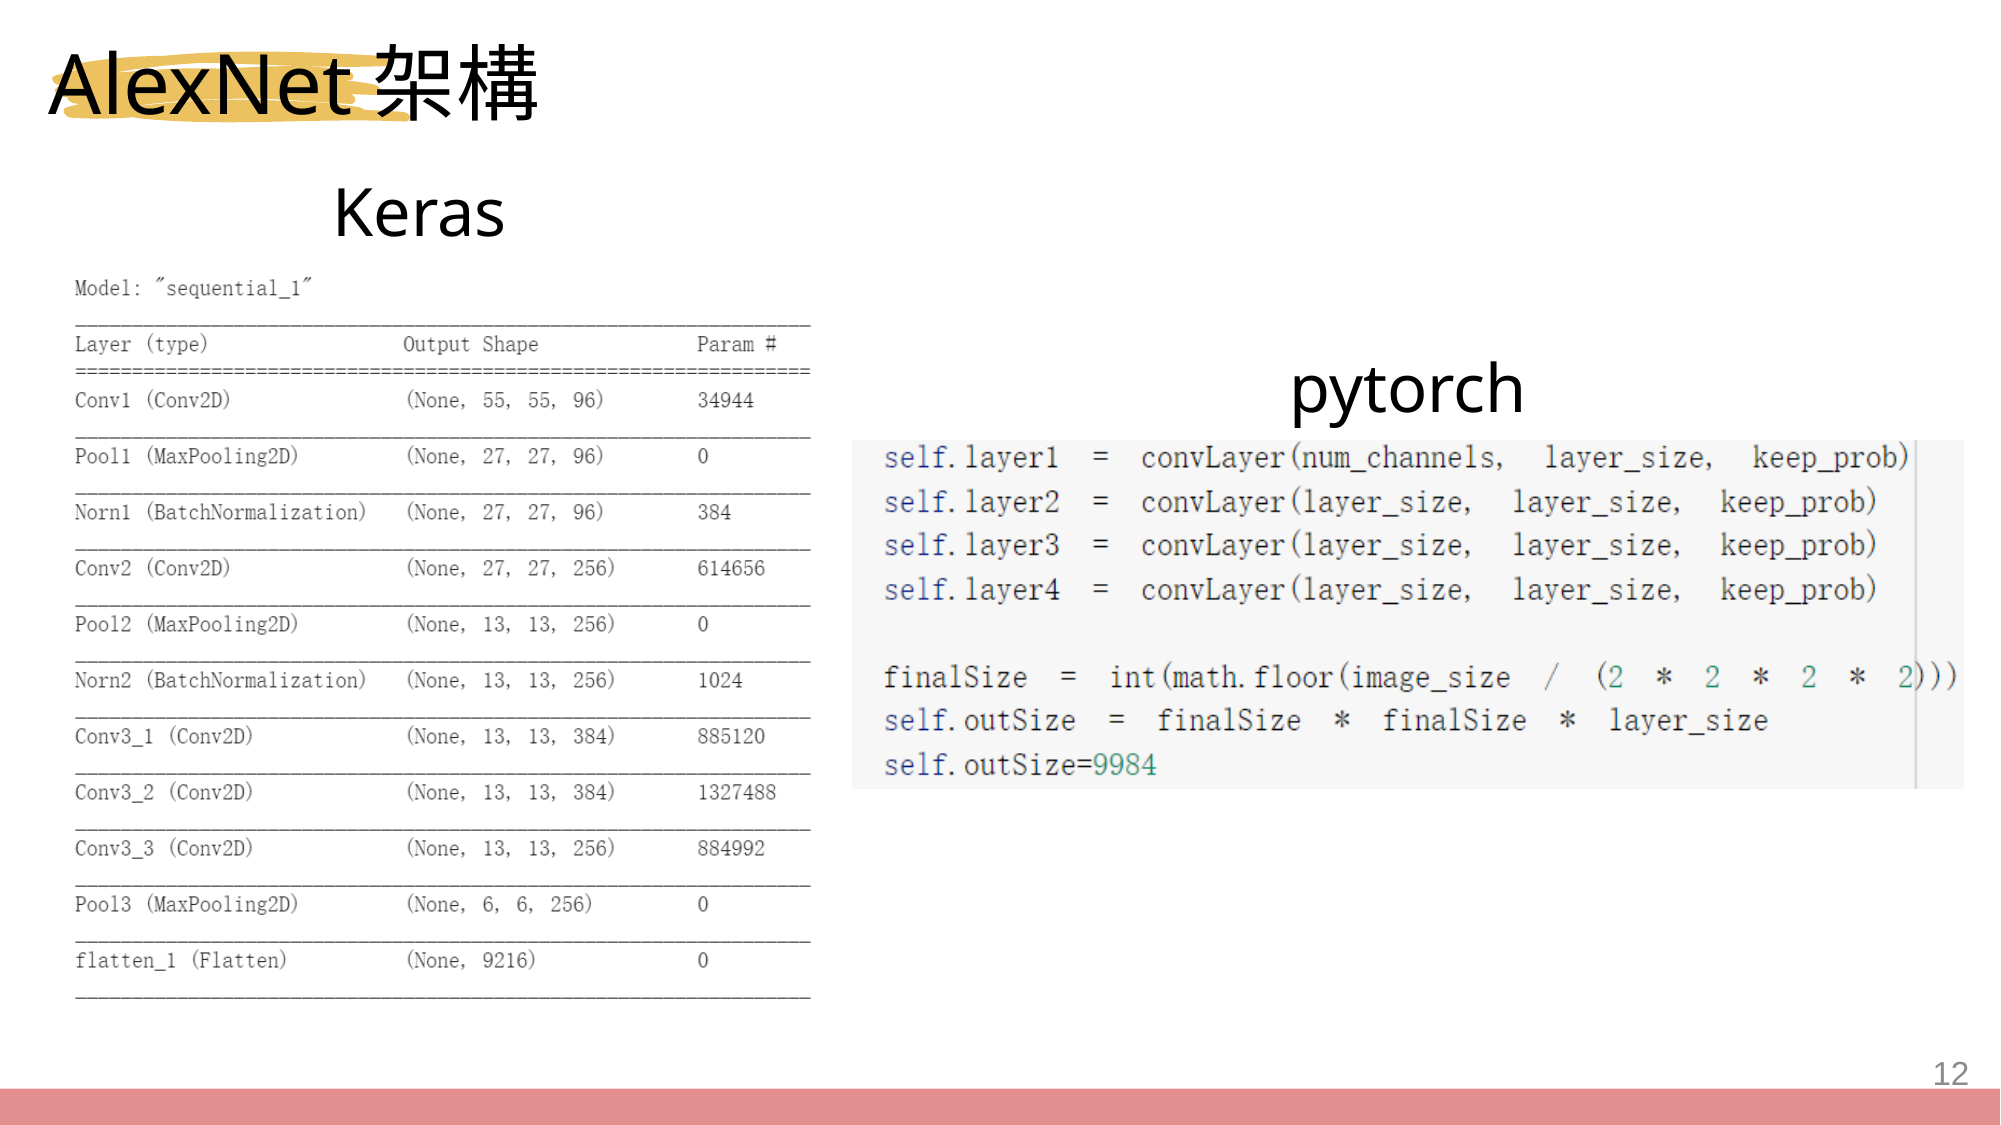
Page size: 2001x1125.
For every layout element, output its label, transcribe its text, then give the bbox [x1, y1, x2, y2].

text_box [17, 14, 570, 162]
text_box 12 [1534, 1042, 1985, 1103]
picture [64, 263, 829, 1002]
text_box Keras [332, 178, 507, 251]
text_box [0, 1088, 2000, 1125]
text_box pytorch [1289, 355, 1528, 428]
picture [852, 440, 1964, 789]
